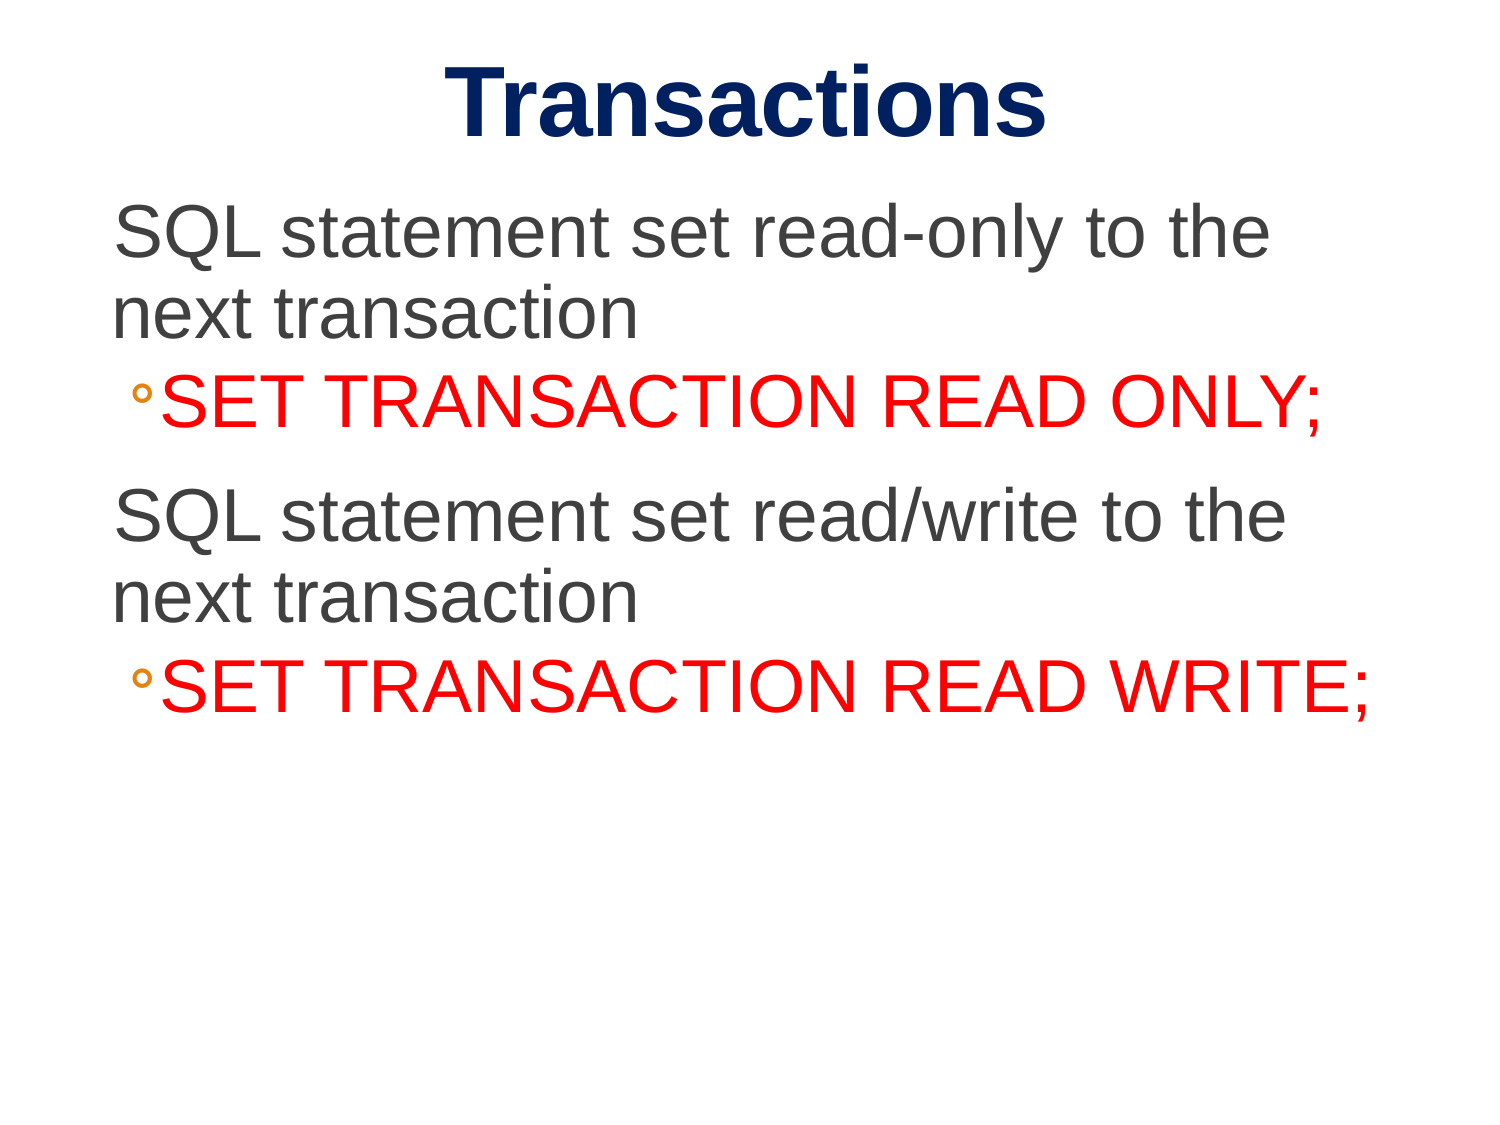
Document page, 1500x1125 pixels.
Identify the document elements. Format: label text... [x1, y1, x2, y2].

title Transactions [96, 47, 1398, 185]
list SQL statement set read-only to the next transaction SET TRANSACTION READ ONLY; SQL statement set read/write to the next transaction SET TRANSACTION READ WRITE; [96, 185, 1398, 1017]
